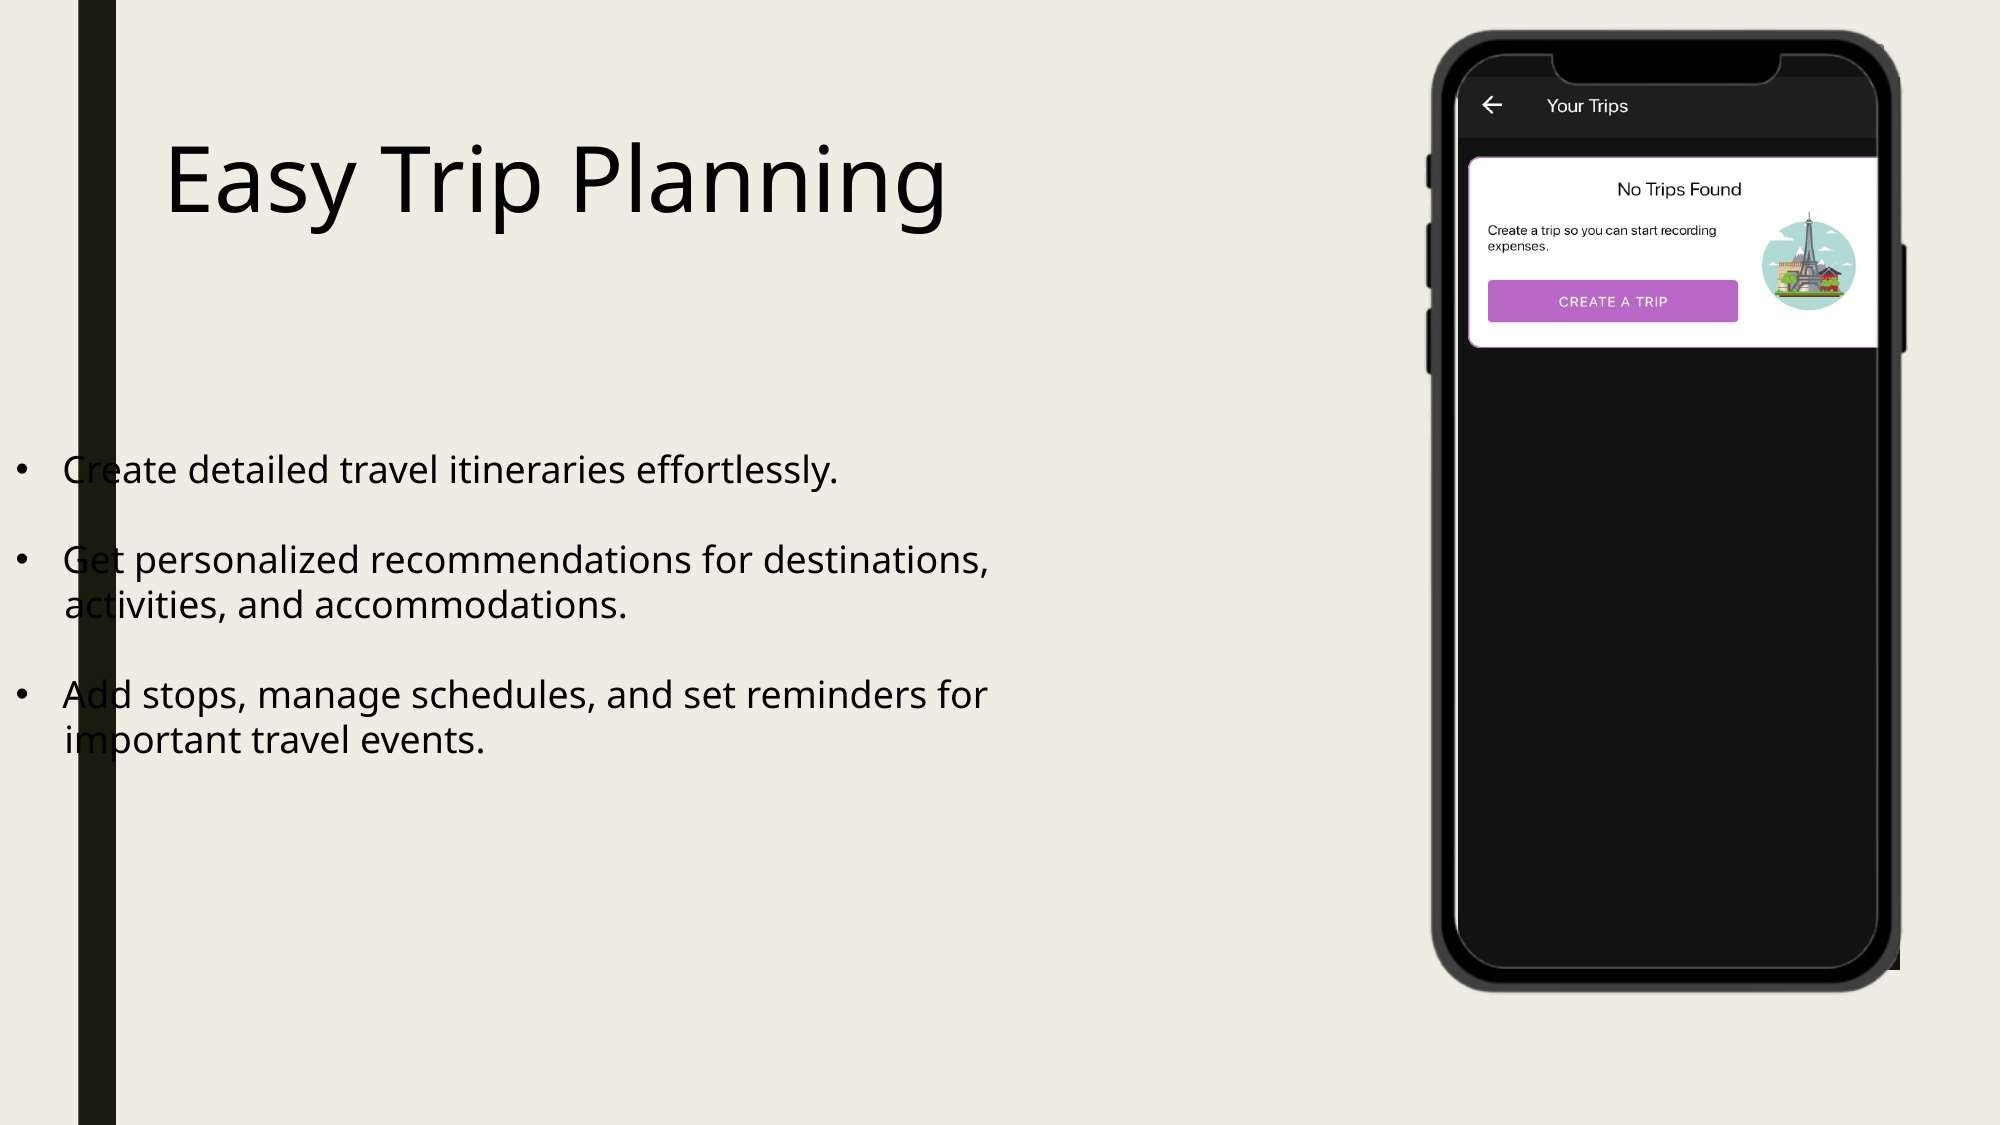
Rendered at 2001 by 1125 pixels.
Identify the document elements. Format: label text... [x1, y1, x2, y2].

text_box Create detailed travel itineraries effortlessly. Get personalized recommendations for destinations, activities, and accommodations. Add stops, manage schedules, and set reminders for important travel events. [0, 438, 1006, 814]
picture [1383, 17, 2000, 1001]
text_box Easy Trip Planning [148, 113, 1383, 239]
